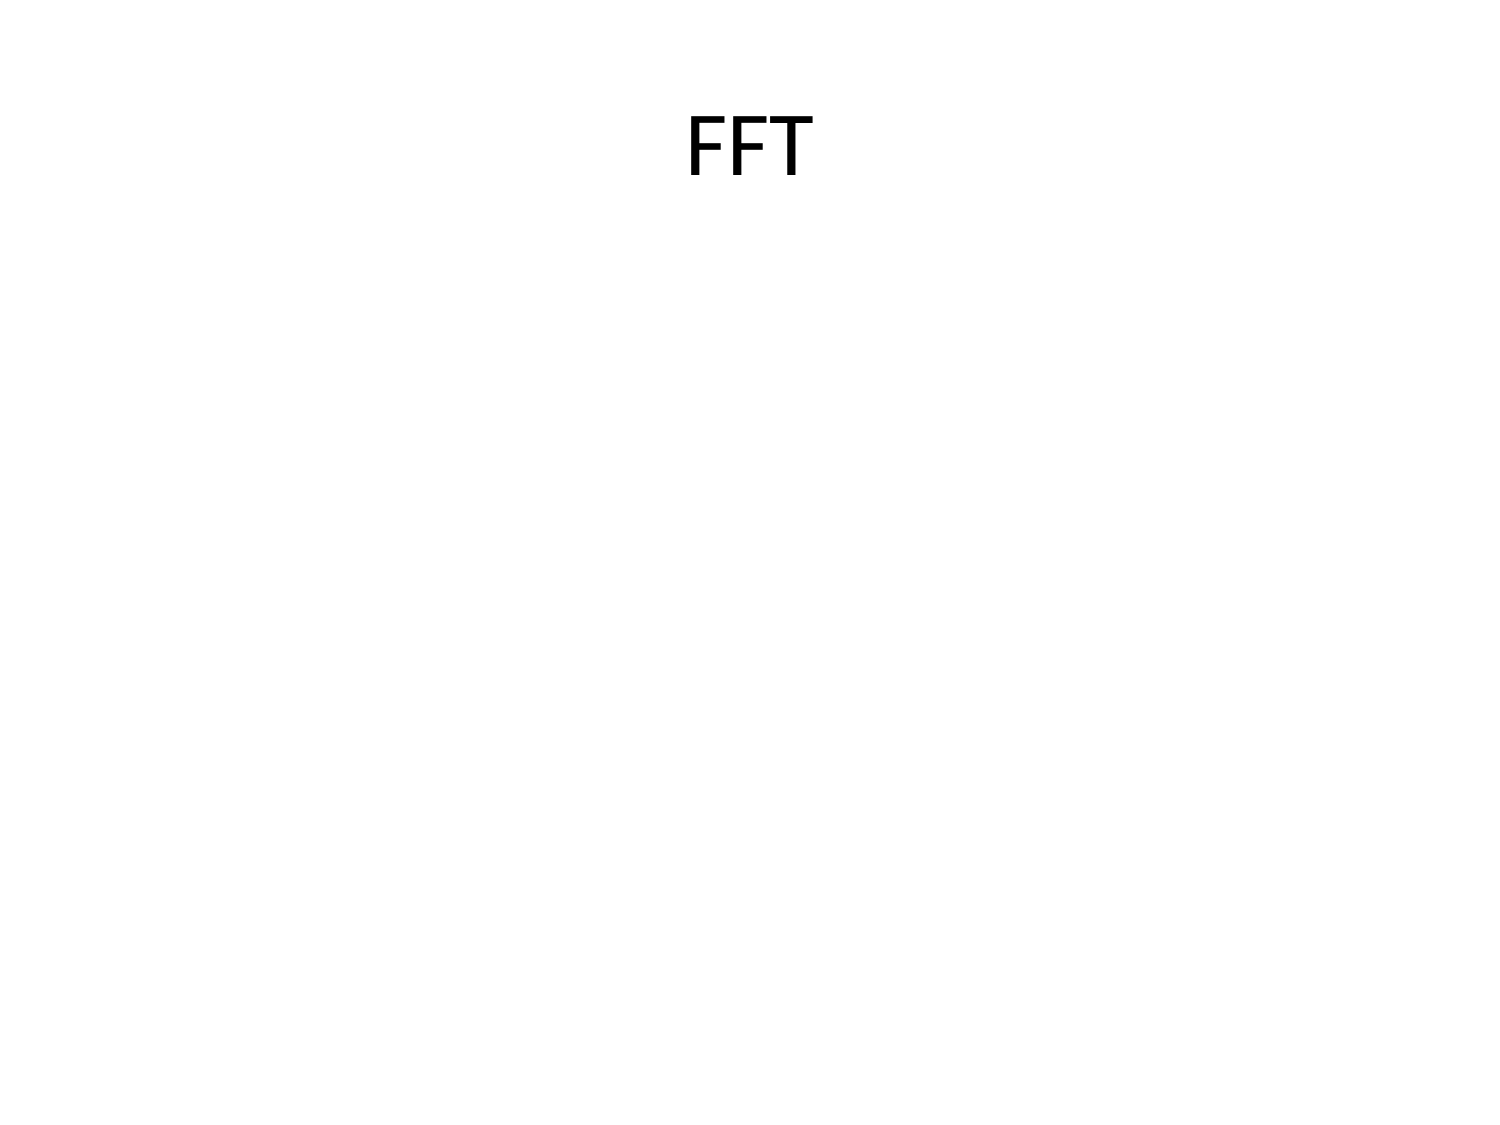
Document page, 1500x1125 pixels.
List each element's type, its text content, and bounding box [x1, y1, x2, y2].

title FFT [75, 45, 1425, 233]
